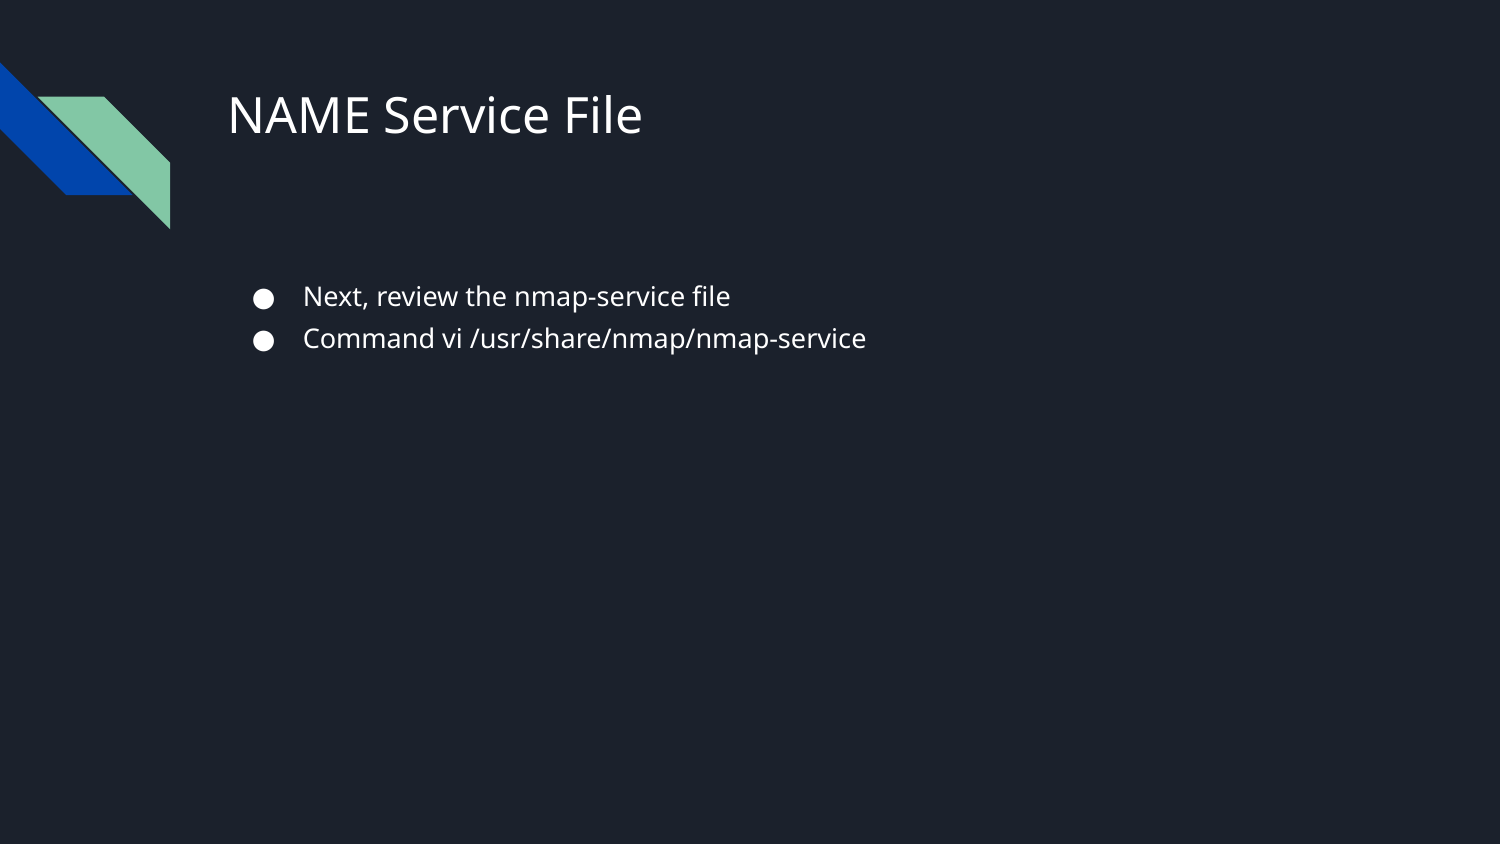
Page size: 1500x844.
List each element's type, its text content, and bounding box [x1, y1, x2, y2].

title NAME Service File [212, 64, 1368, 215]
list Next, review the nmap-service file Command vi /usr/share/nmap/nmap-service [212, 257, 1368, 735]
